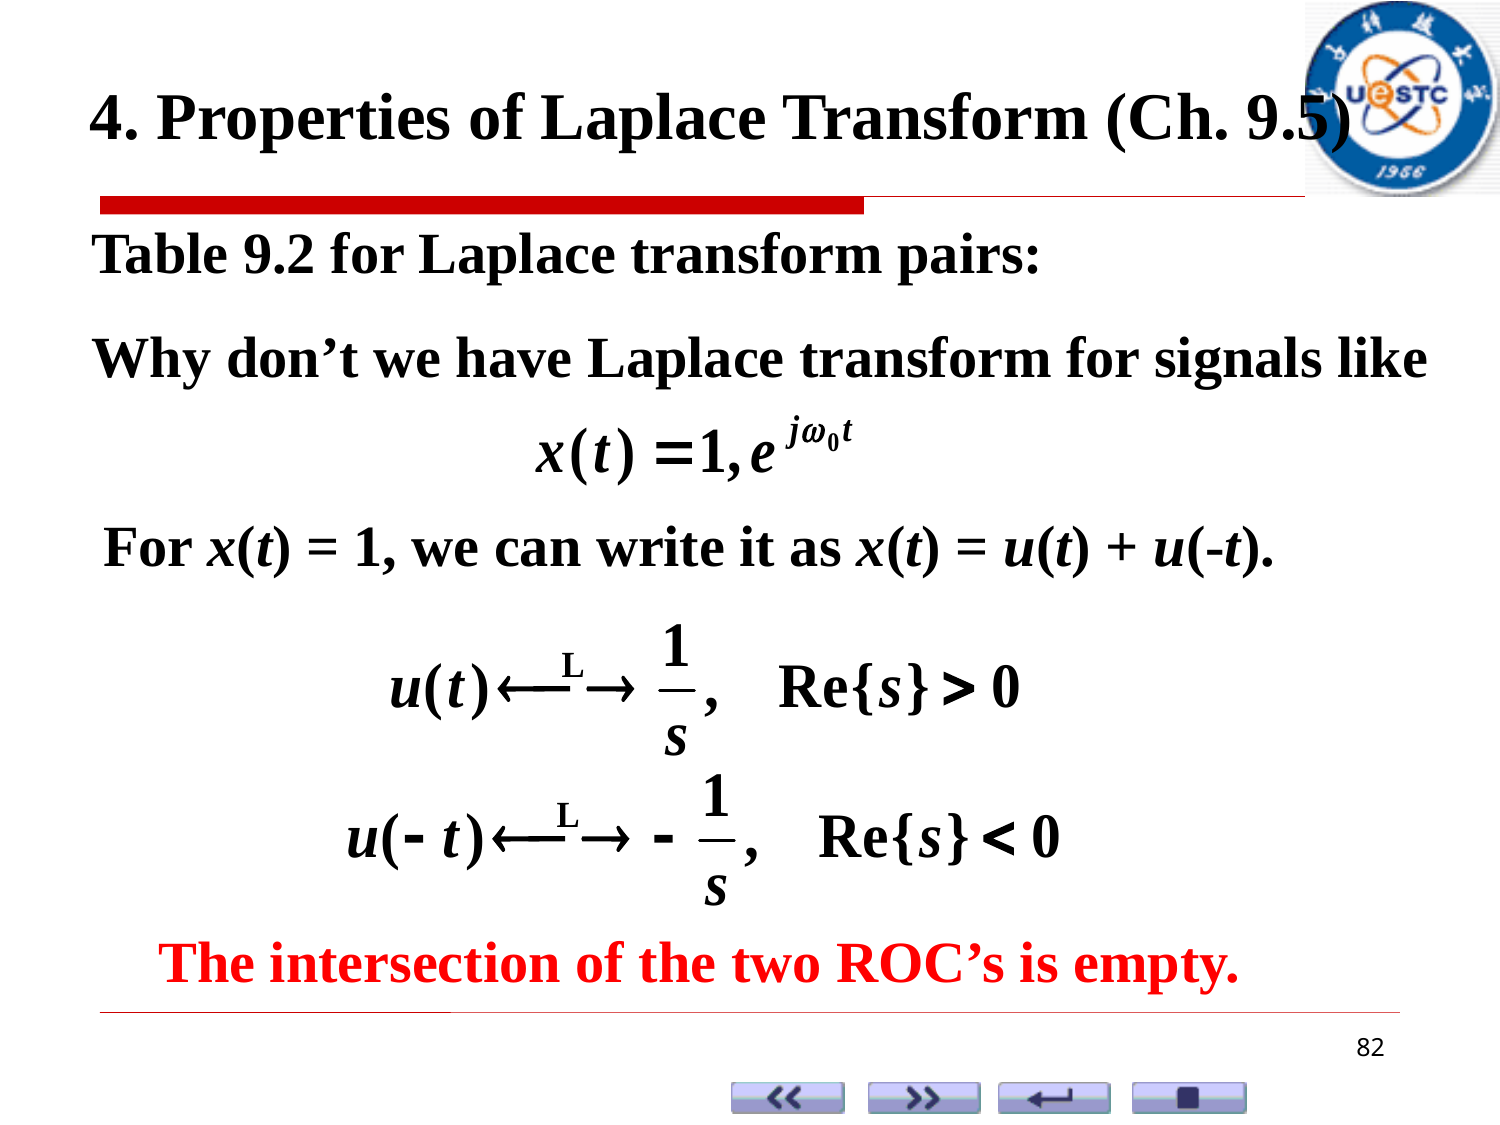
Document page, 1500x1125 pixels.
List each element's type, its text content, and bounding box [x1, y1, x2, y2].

text_box 4. Properties of Laplace Transform (Ch. 9.5) [74, 19, 1413, 207]
picture [1305, 1, 1500, 197]
picture [1132, 1103, 1247, 1114]
text_box The intersection of the two ROC’s is empty. [143, 917, 1444, 1002]
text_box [521, 396, 866, 497]
text_box Table 9.2 for Laplace transform pairs: [76, 208, 1415, 293]
text_box Why don’t we have Laplace transform for signals like [76, 312, 1465, 397]
picture [868, 1082, 981, 1114]
picture [731, 1082, 845, 1114]
text_box For x(t) = 1, we can write it as x(t) = u(t) + u(-t). [88, 501, 1459, 586]
slide_number 82 [1074, 1024, 1401, 1103]
picture [998, 1082, 1111, 1114]
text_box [336, 751, 1072, 919]
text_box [379, 601, 1031, 749]
